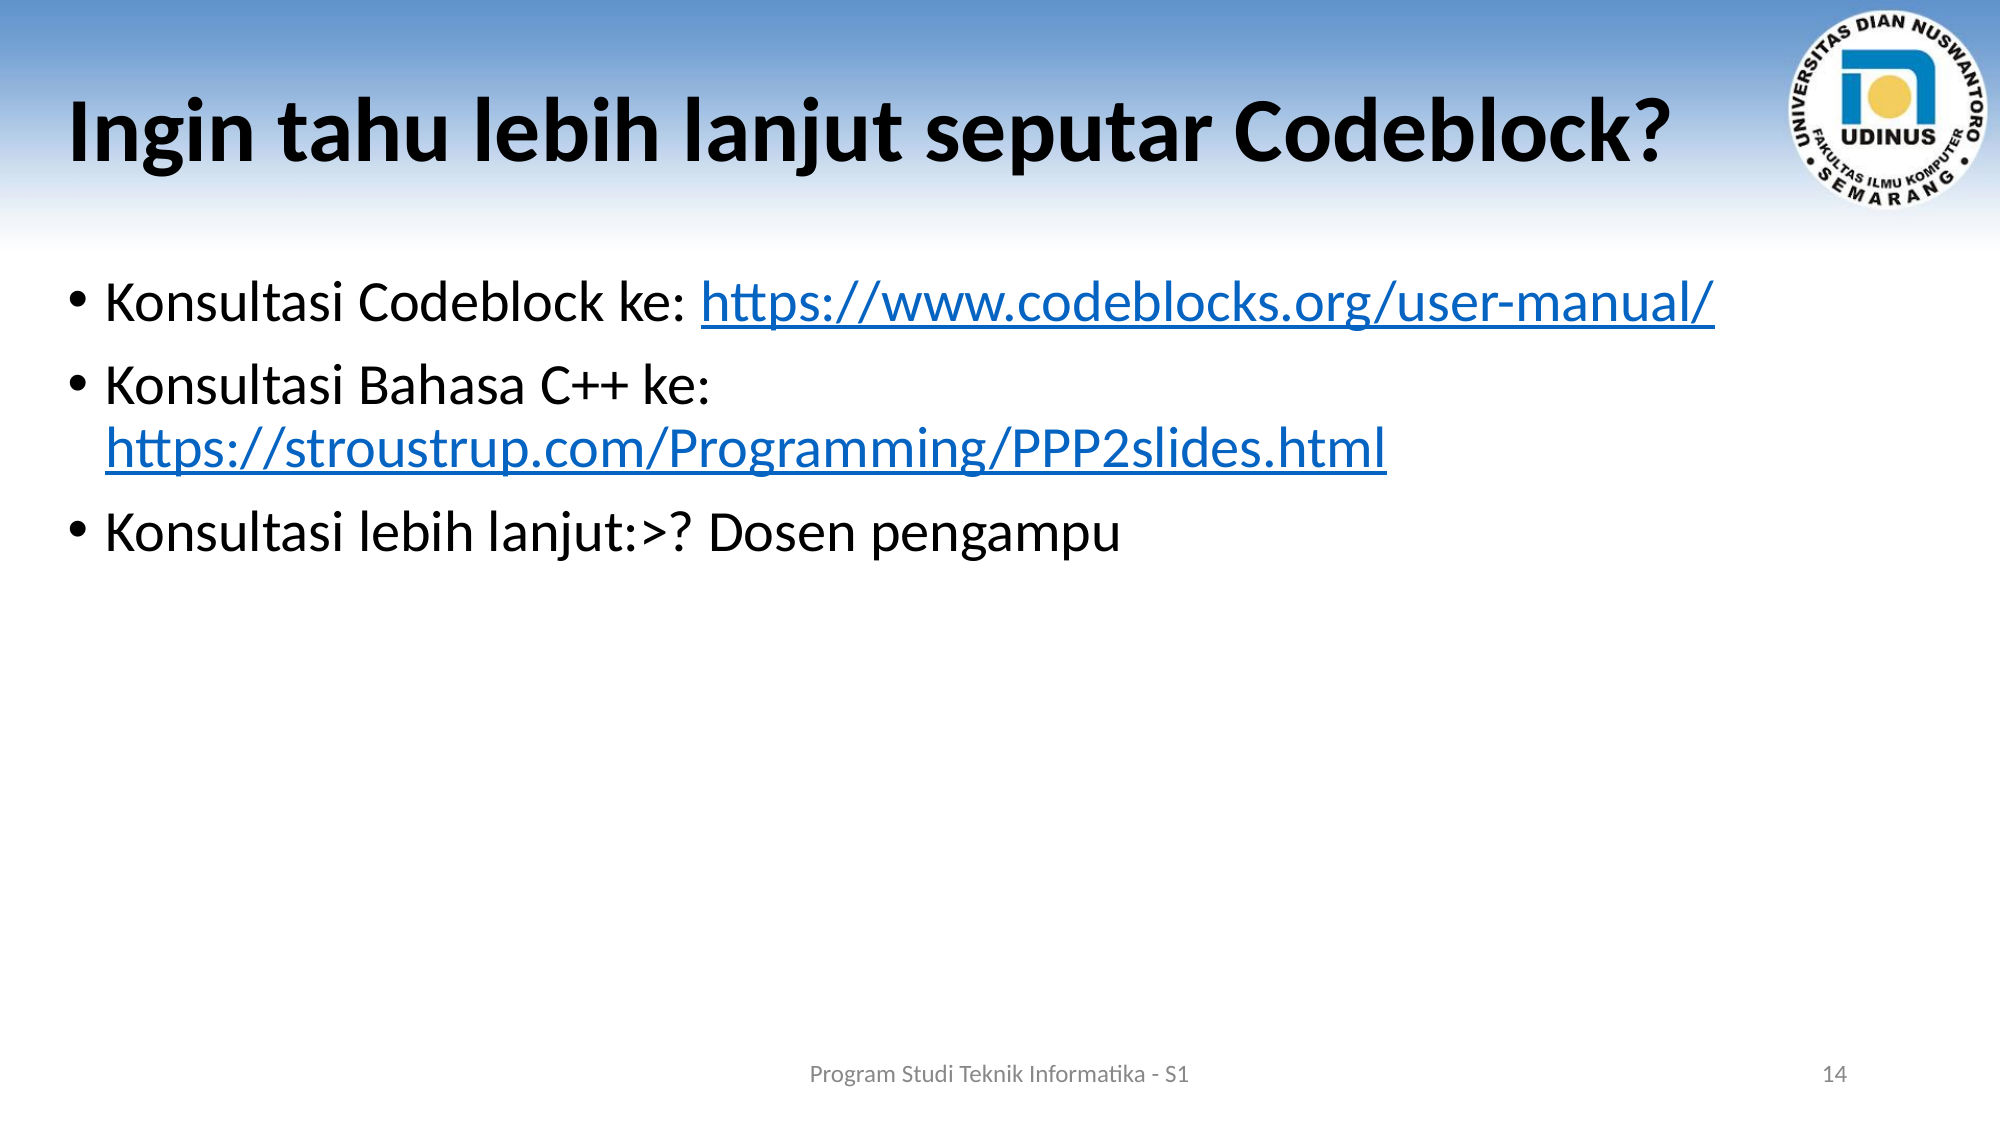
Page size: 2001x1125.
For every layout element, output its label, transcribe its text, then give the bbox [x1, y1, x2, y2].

title Ingin tahu lebih lanjut seputar Codeblock? [52, 22, 1700, 241]
list Konsultasi Codeblock ke: https://www.codeblocks.org/user-manual/ Konsultasi Bahasa C++ ke: https://stroustrup.com/Programming/PPP2slides.html Konsultasi lebih lanjut:>? Dosen pengampu [52, 263, 1953, 1021]
slide_number ‹#› [1412, 1042, 1863, 1103]
footer Program Studi Teknik Informatika - S1 [662, 1042, 1338, 1103]
picture [0, 0, 2000, 1125]
